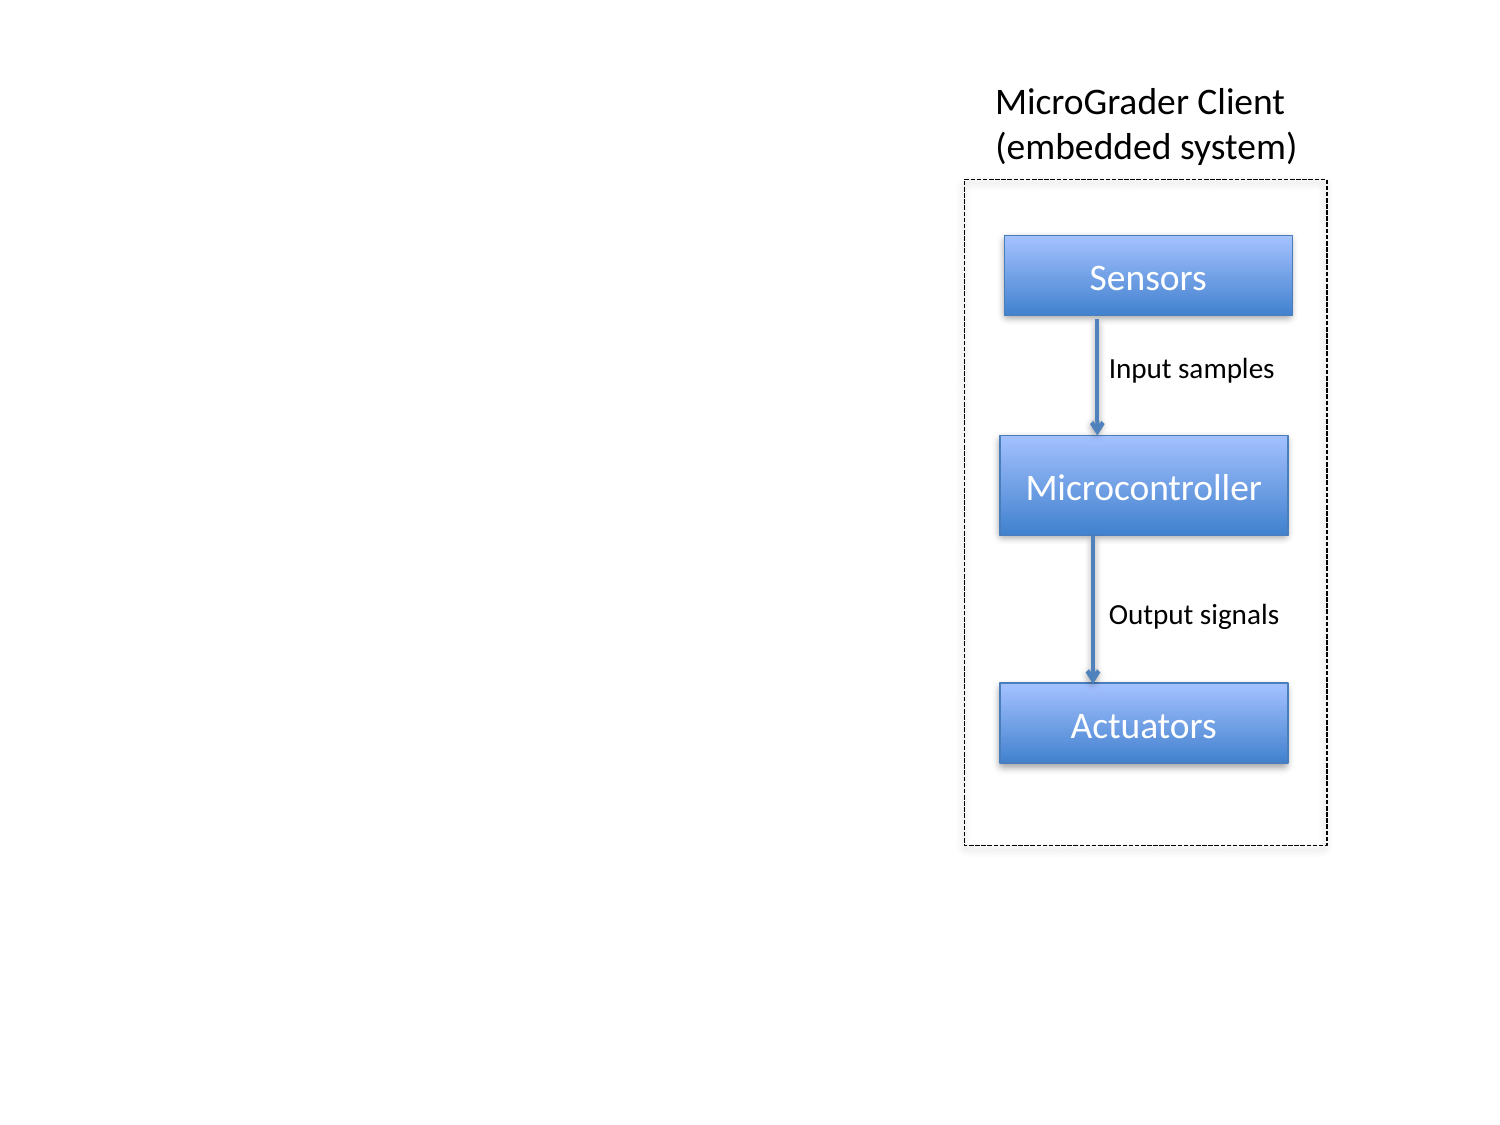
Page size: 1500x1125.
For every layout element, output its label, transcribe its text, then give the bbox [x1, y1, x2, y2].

text_box Output signals [1098, 588, 1295, 638]
text_box Actuators [999, 682, 1289, 764]
text_box Sensors [1004, 235, 1293, 316]
text_box [964, 179, 1328, 846]
text_box Input samples [1102, 342, 1290, 392]
text_box MicroGrader Client (embedded system) [980, 69, 1313, 175]
text_box Microcontroller [999, 435, 1289, 536]
